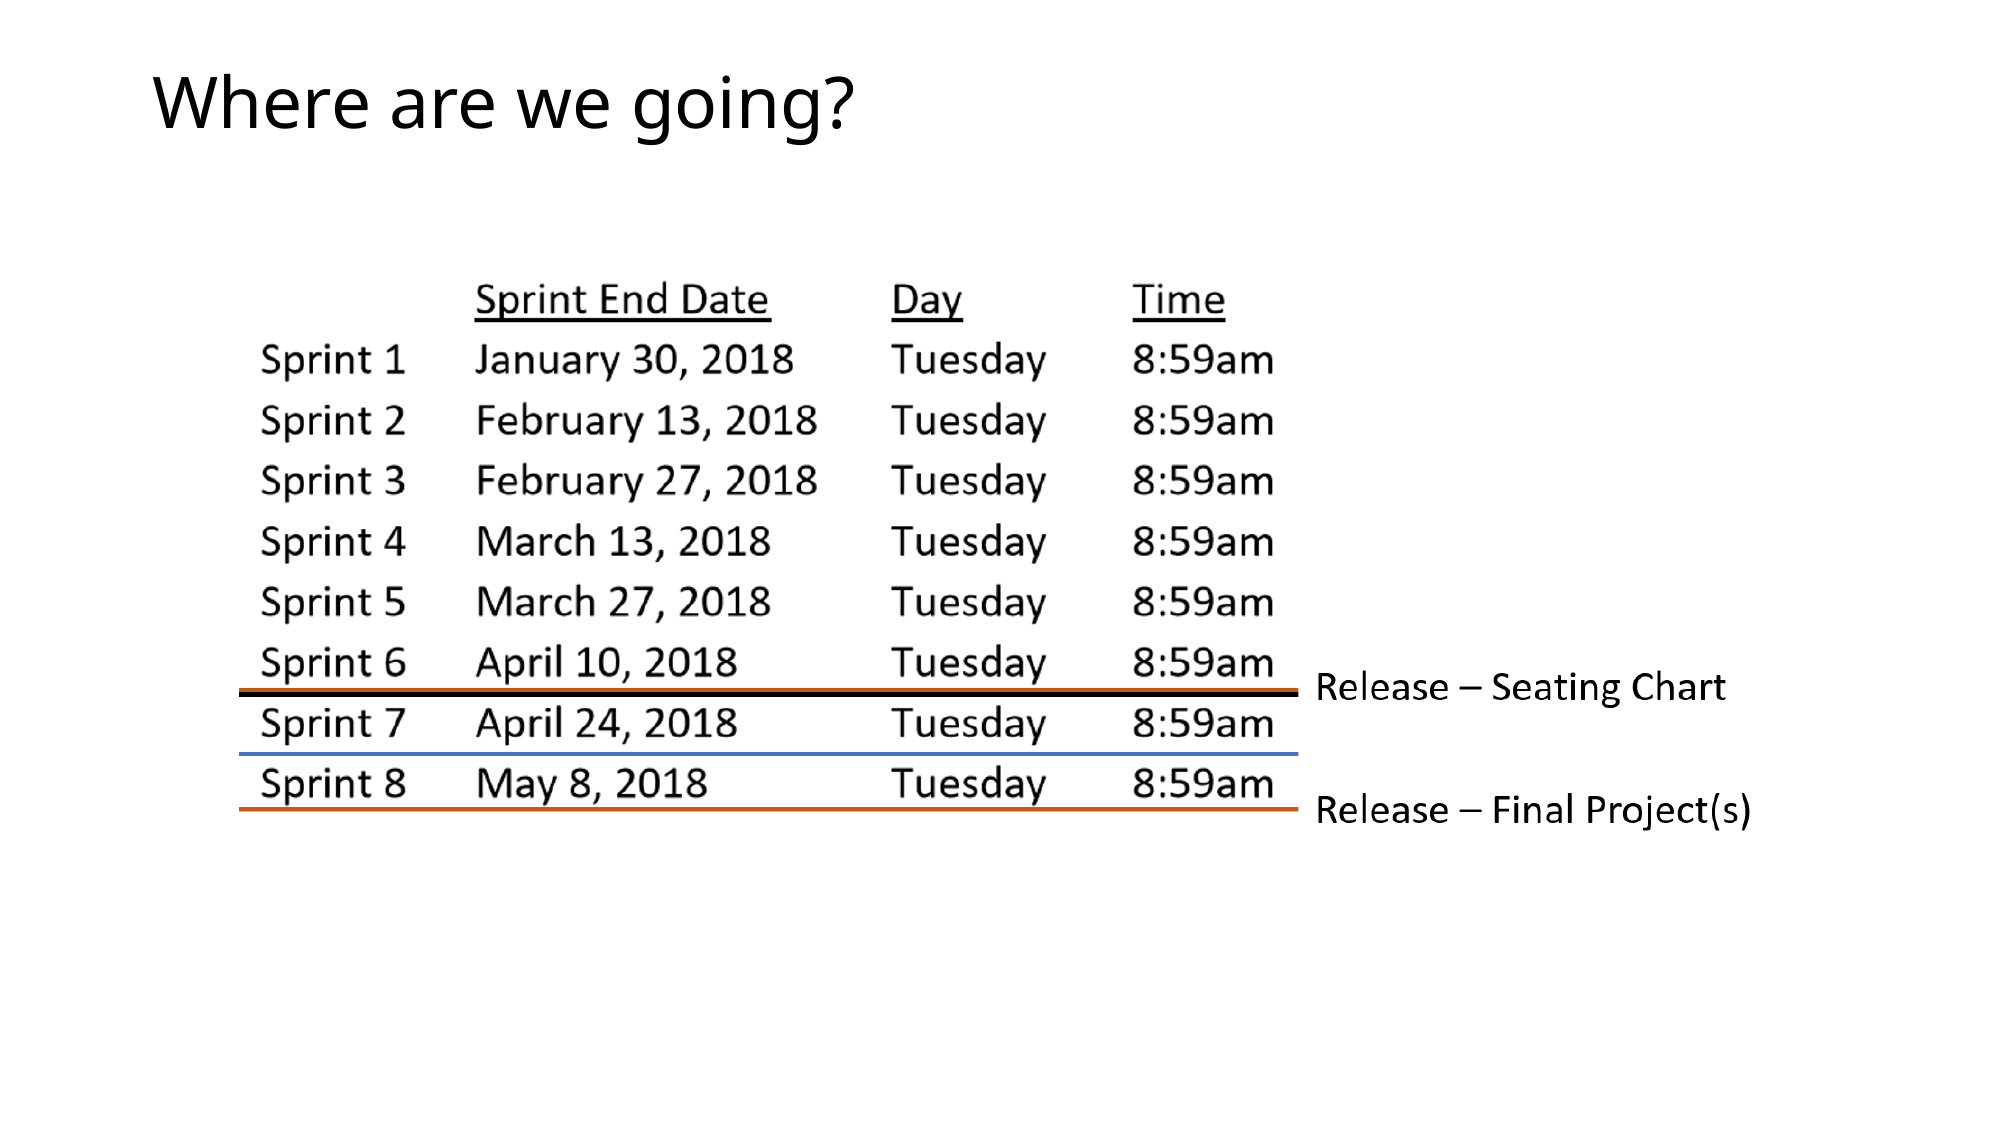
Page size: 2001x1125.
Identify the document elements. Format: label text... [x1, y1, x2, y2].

title Where are we going? [137, 59, 1863, 152]
picture [239, 276, 1761, 849]
